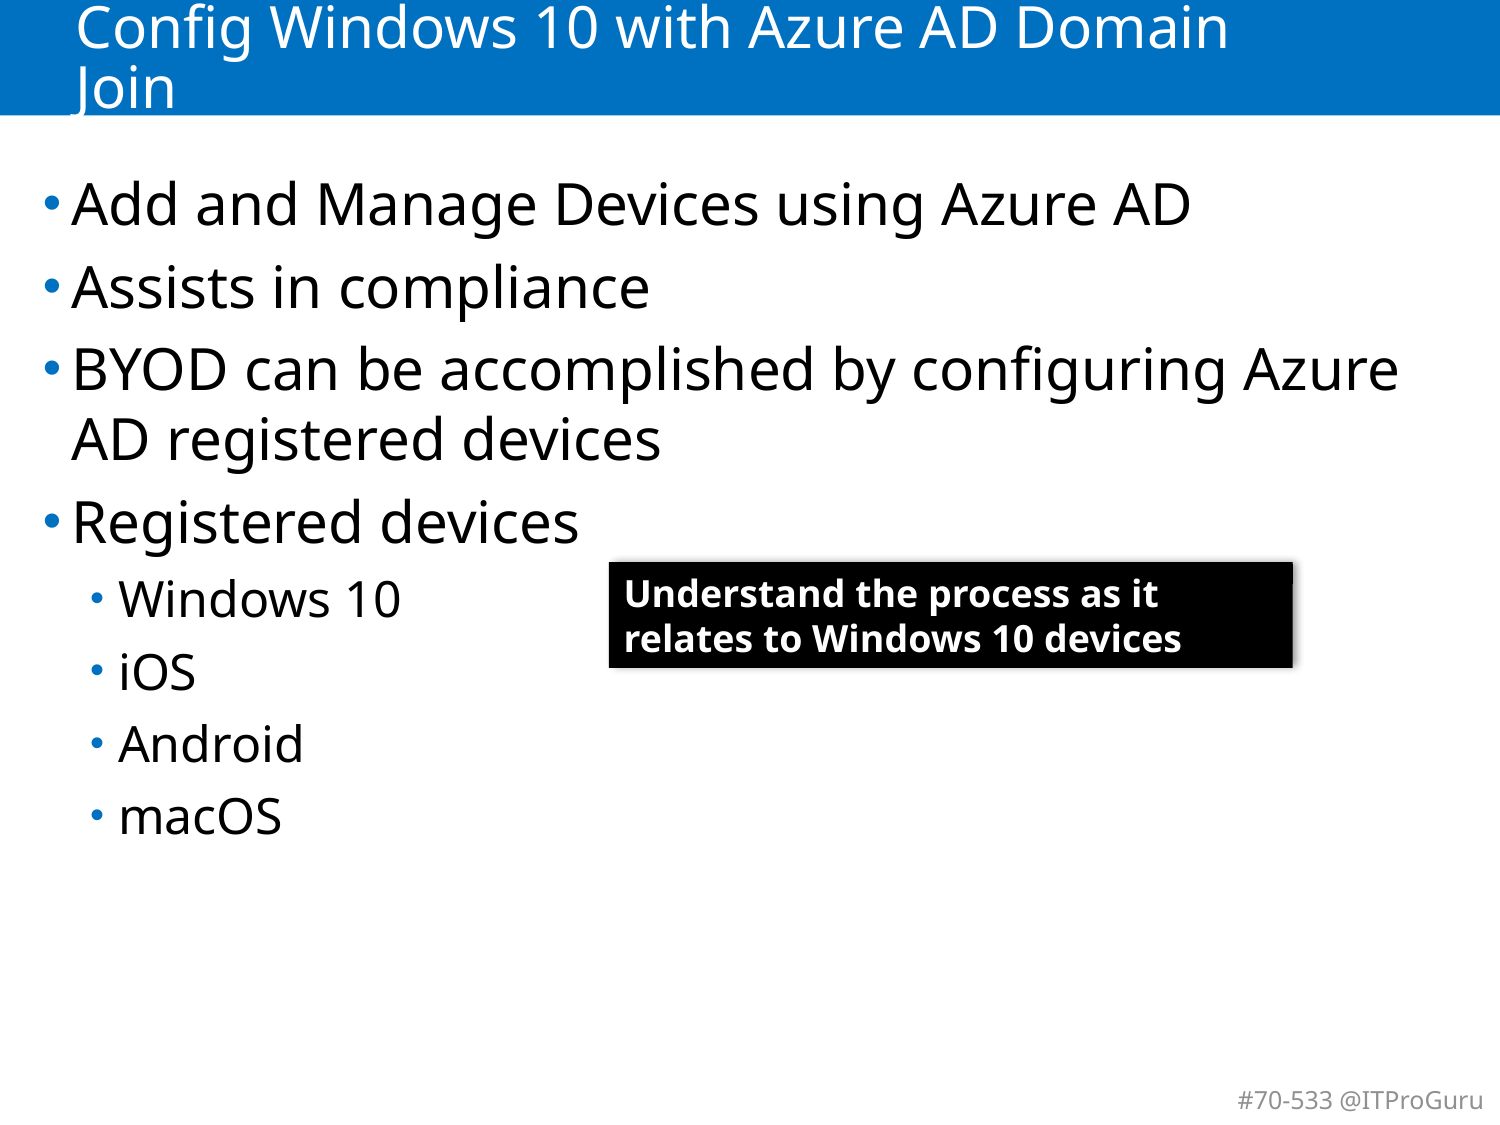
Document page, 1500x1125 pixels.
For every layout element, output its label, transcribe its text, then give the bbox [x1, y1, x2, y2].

text_box Understand the process as it relates to Windows 10 devices [608, 562, 1293, 668]
list Add and Manage Devices using Azure AD Assists in compliance BYOD can be accomplished by configuring Azure AD registered devices Registered devices Windows 10 iOS Android macOS [42, 167, 1450, 1007]
title Config Windows 10 with Azure AD Domain Join [75, 0, 1351, 122]
